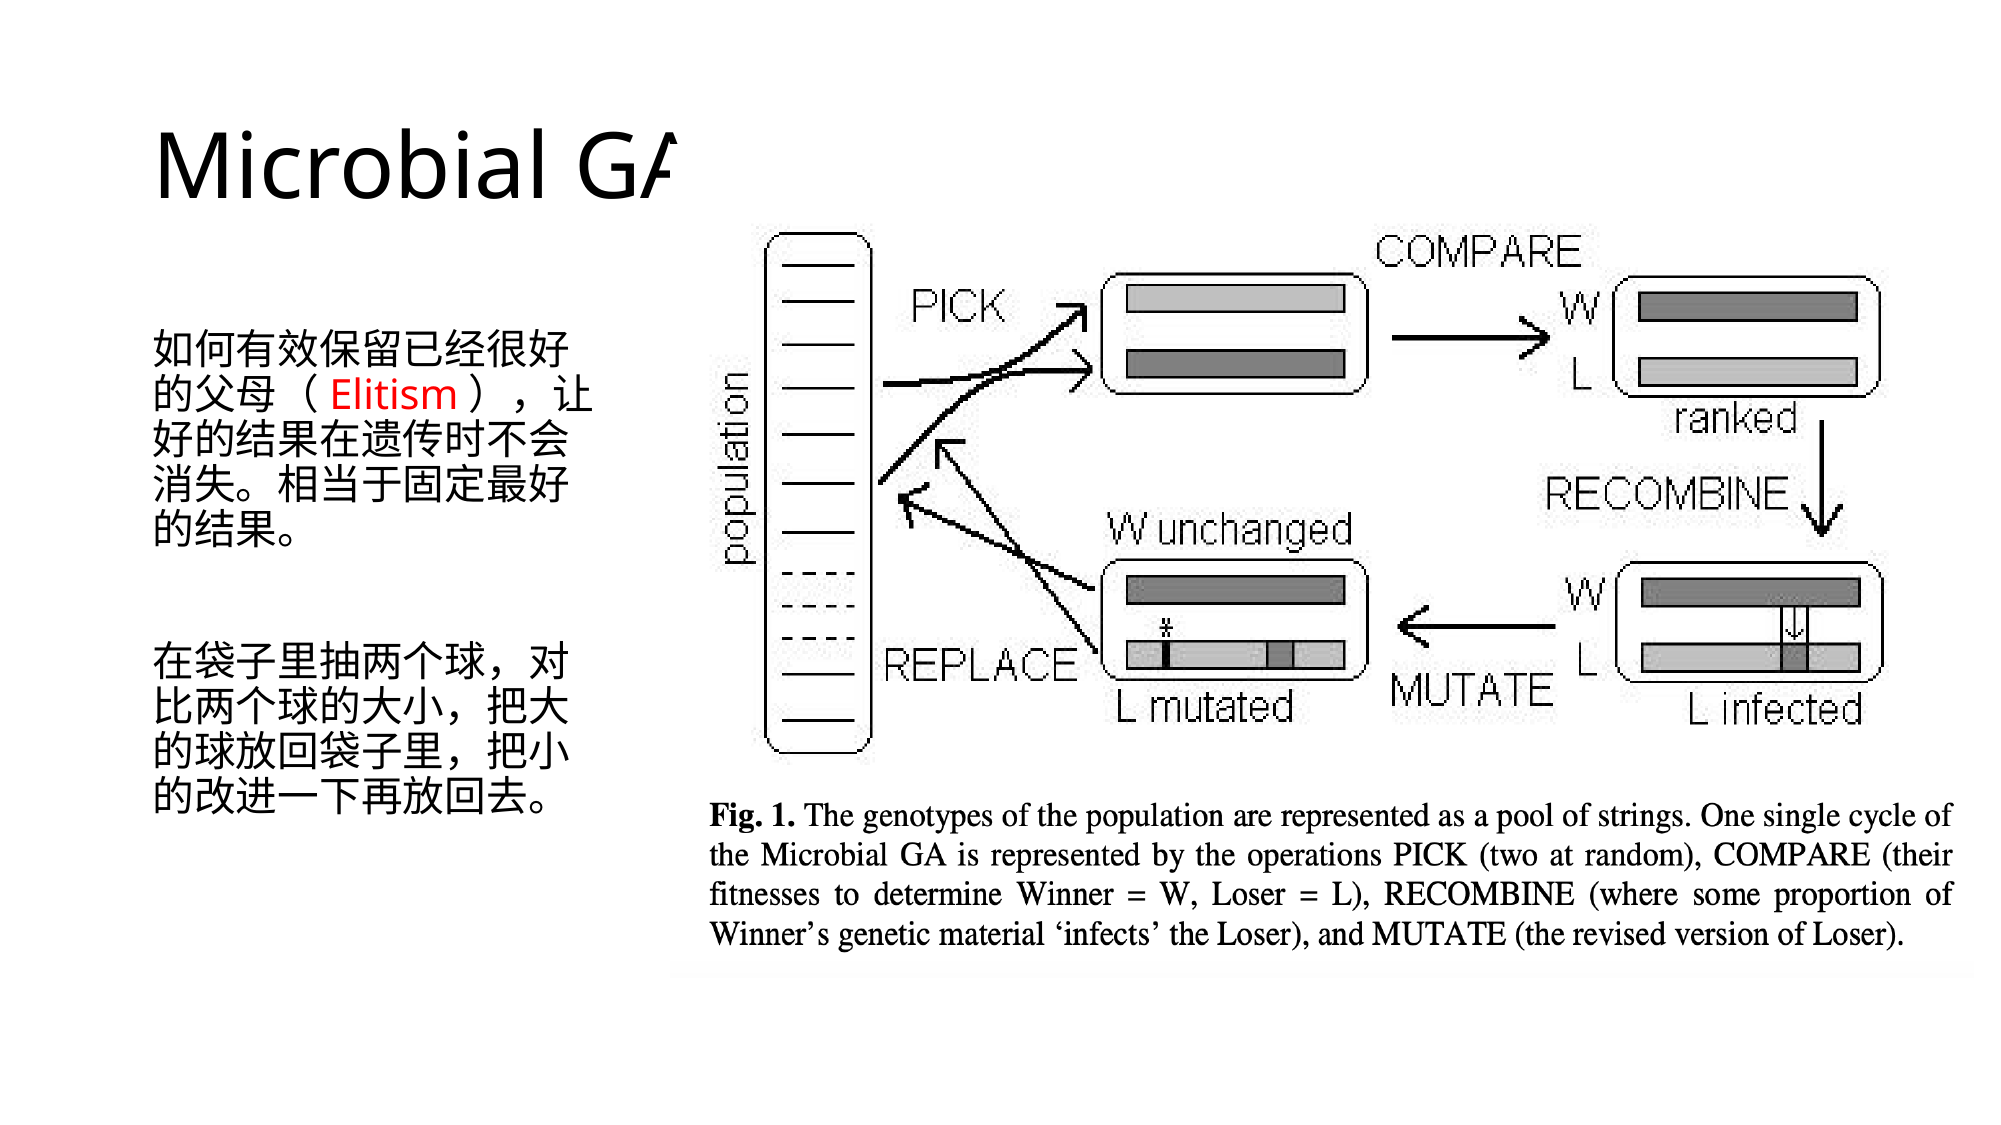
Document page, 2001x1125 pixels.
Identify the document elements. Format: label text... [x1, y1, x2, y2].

title Microbial GA [137, 59, 1863, 278]
list 如何有效保留已经很好的父母（Elitism），让好的结果在遗传时不会消失。相当于固定最好的结果。 在袋子里抽两个球，对比两个球的大小，把大的球放回袋子里，把小的改进一下再放回去。 [137, 320, 621, 869]
picture [670, 144, 1974, 978]
